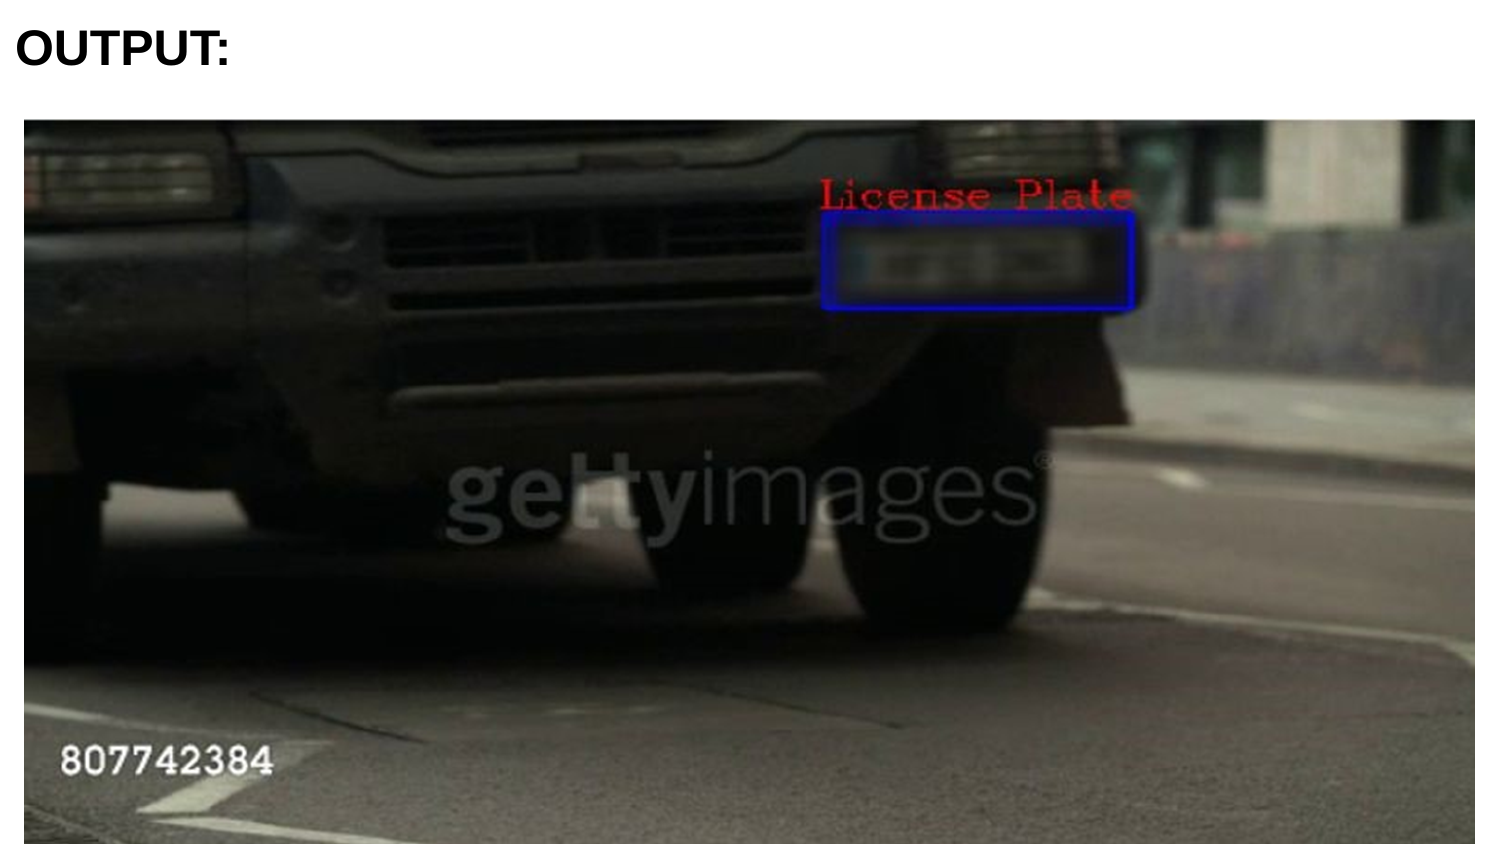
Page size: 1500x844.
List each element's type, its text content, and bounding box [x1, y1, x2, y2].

text_box OUTPUT: [0, 0, 965, 90]
picture [24, 118, 1476, 844]
